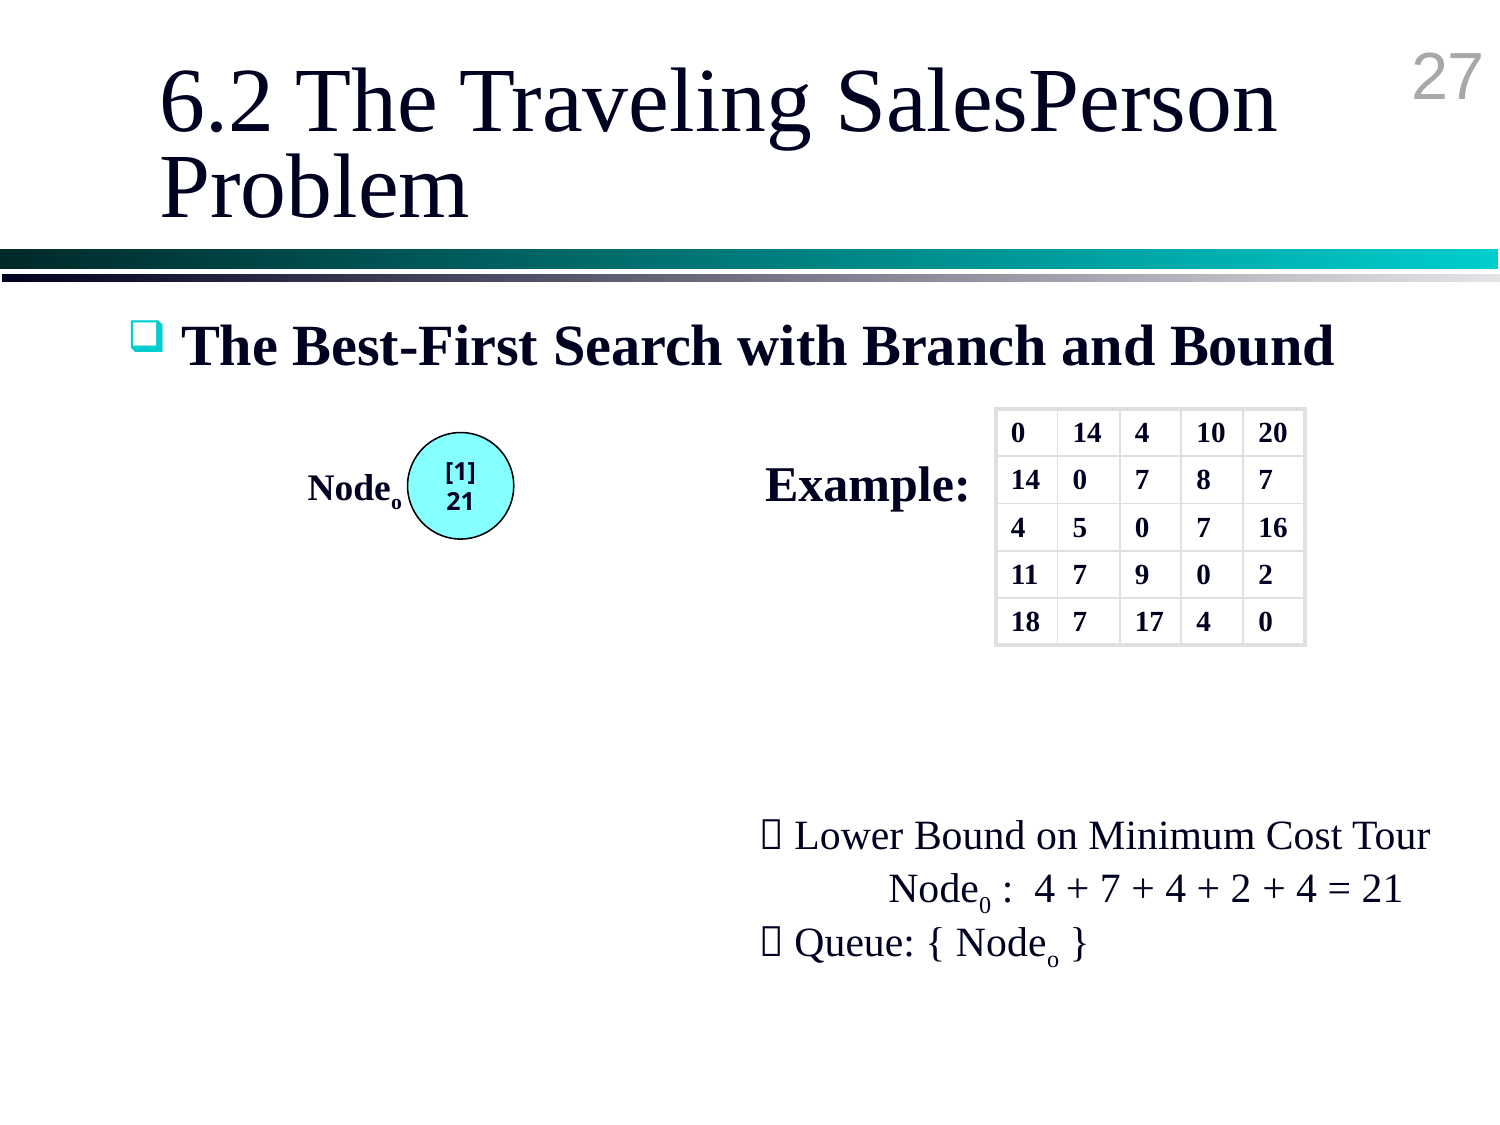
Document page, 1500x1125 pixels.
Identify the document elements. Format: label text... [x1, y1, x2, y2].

table_cell 7 [1121, 457, 1180, 503]
text_box [1] 21 [407, 432, 514, 540]
table_cell 17 [1121, 599, 1180, 643]
table_header 10 [1182, 411, 1242, 455]
list The Best-First Search with Branch and Bound [111, 299, 1500, 388]
text_box  Lower Bound on Minimum Cost Tour [744, 800, 1495, 866]
table_cell 5 [1058, 504, 1119, 550]
table_cell 8 [1182, 457, 1242, 503]
table_cell 4 [1182, 599, 1242, 643]
table_cell 7 [1244, 457, 1303, 503]
table_cell 11 [998, 552, 1057, 597]
table_header 0 [998, 411, 1057, 455]
table_cell 18 [998, 599, 1057, 643]
table_cell 0 [1244, 599, 1303, 643]
slide_number 27 [1187, 24, 1500, 101]
text_box  Queue: { Nodeo } [744, 907, 1495, 980]
table_header 20 [1244, 411, 1303, 455]
table_cell 4 [998, 504, 1057, 550]
table_header 4 [1121, 411, 1180, 455]
table_cell 0 [1182, 552, 1242, 597]
table_cell 7 [1058, 552, 1119, 597]
table_cell 0 [1121, 504, 1180, 550]
title 6.2 The Traveling SalesPerson Problem [143, 55, 1424, 245]
table_cell 0 [1058, 457, 1119, 503]
table_cell 7 [1058, 599, 1119, 643]
table_cell 16 [1244, 504, 1303, 550]
table_cell 9 [1121, 552, 1180, 597]
text_box Example: [750, 444, 986, 519]
table_header 14 [1058, 411, 1119, 455]
table_cell 2 [1244, 552, 1303, 597]
table_cell 7 [1182, 504, 1242, 550]
text_box Node0 : 4 + 7 + 4 + 2 + 4 = 21 [863, 853, 1419, 926]
text_box Nodeo [292, 455, 419, 521]
table_cell 14 [998, 457, 1057, 503]
